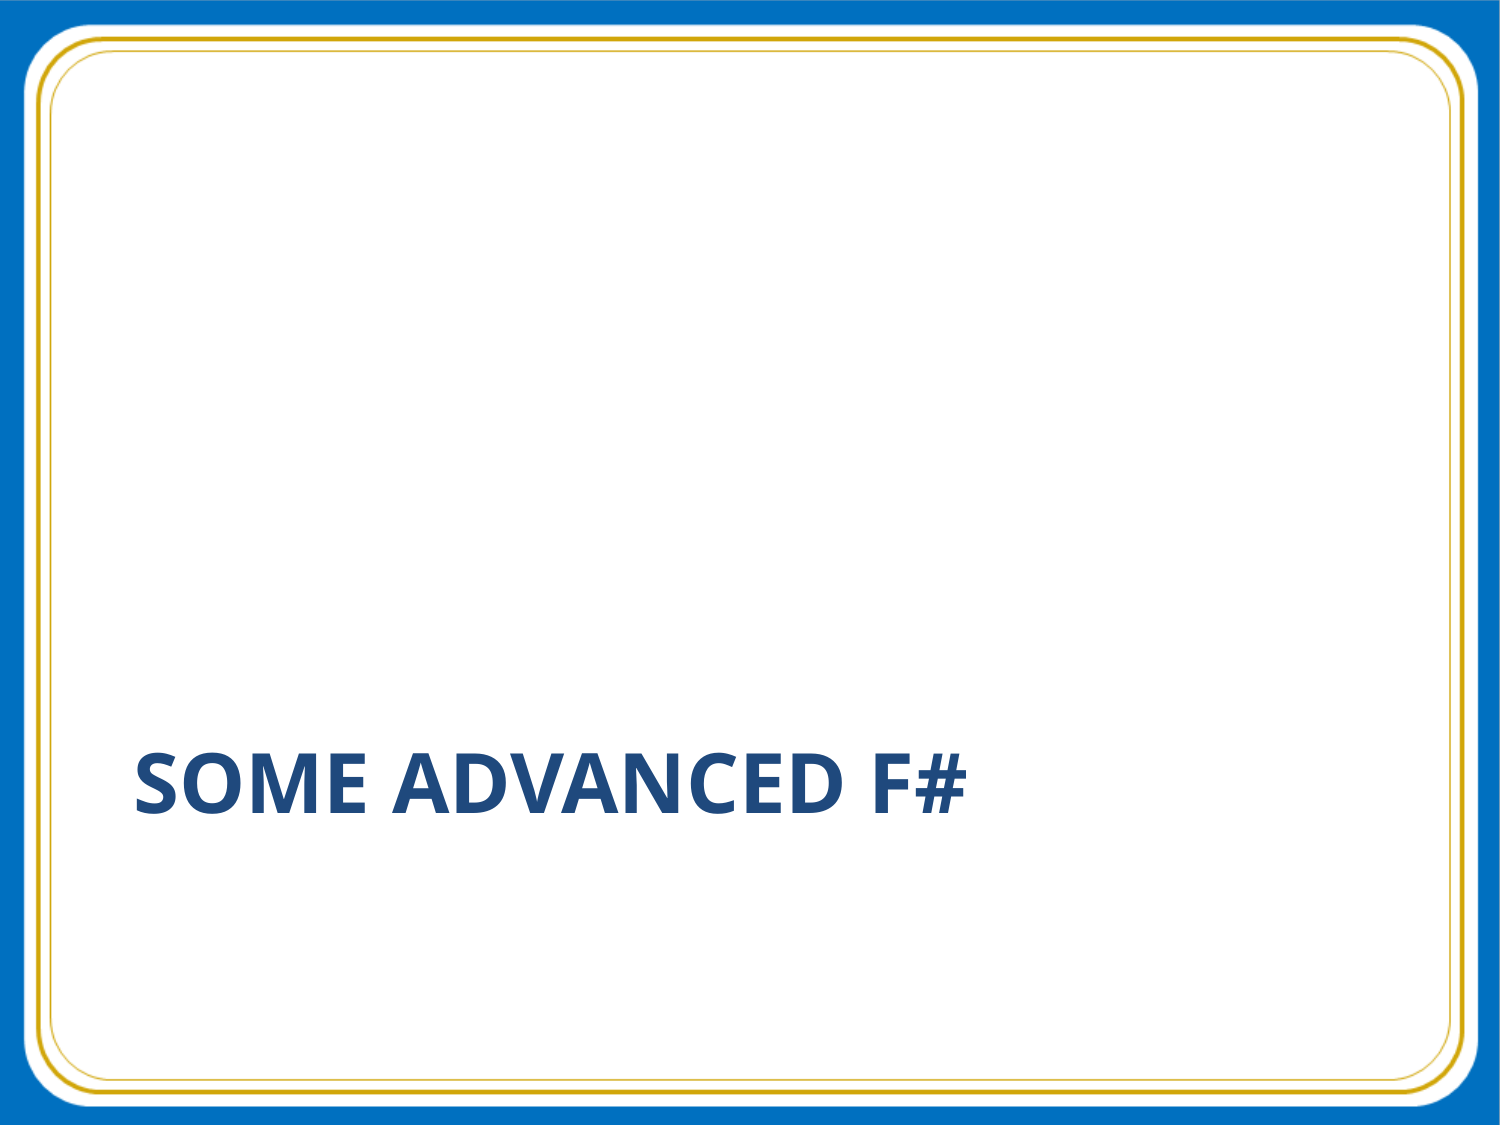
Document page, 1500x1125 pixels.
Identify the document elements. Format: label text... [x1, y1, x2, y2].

picture [0, 0, 1500, 1125]
title Some ADVANCED F# [118, 722, 1394, 947]
